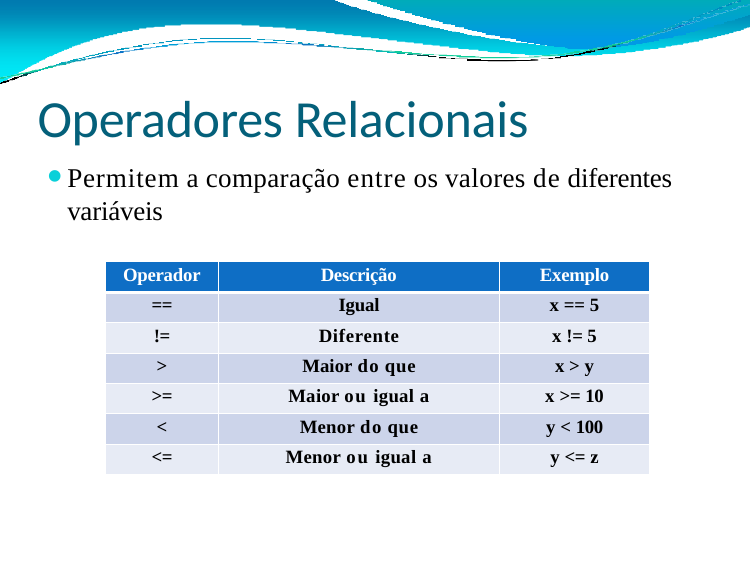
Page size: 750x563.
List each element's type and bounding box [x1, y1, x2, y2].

text_box [0, 0, 750, 563]
